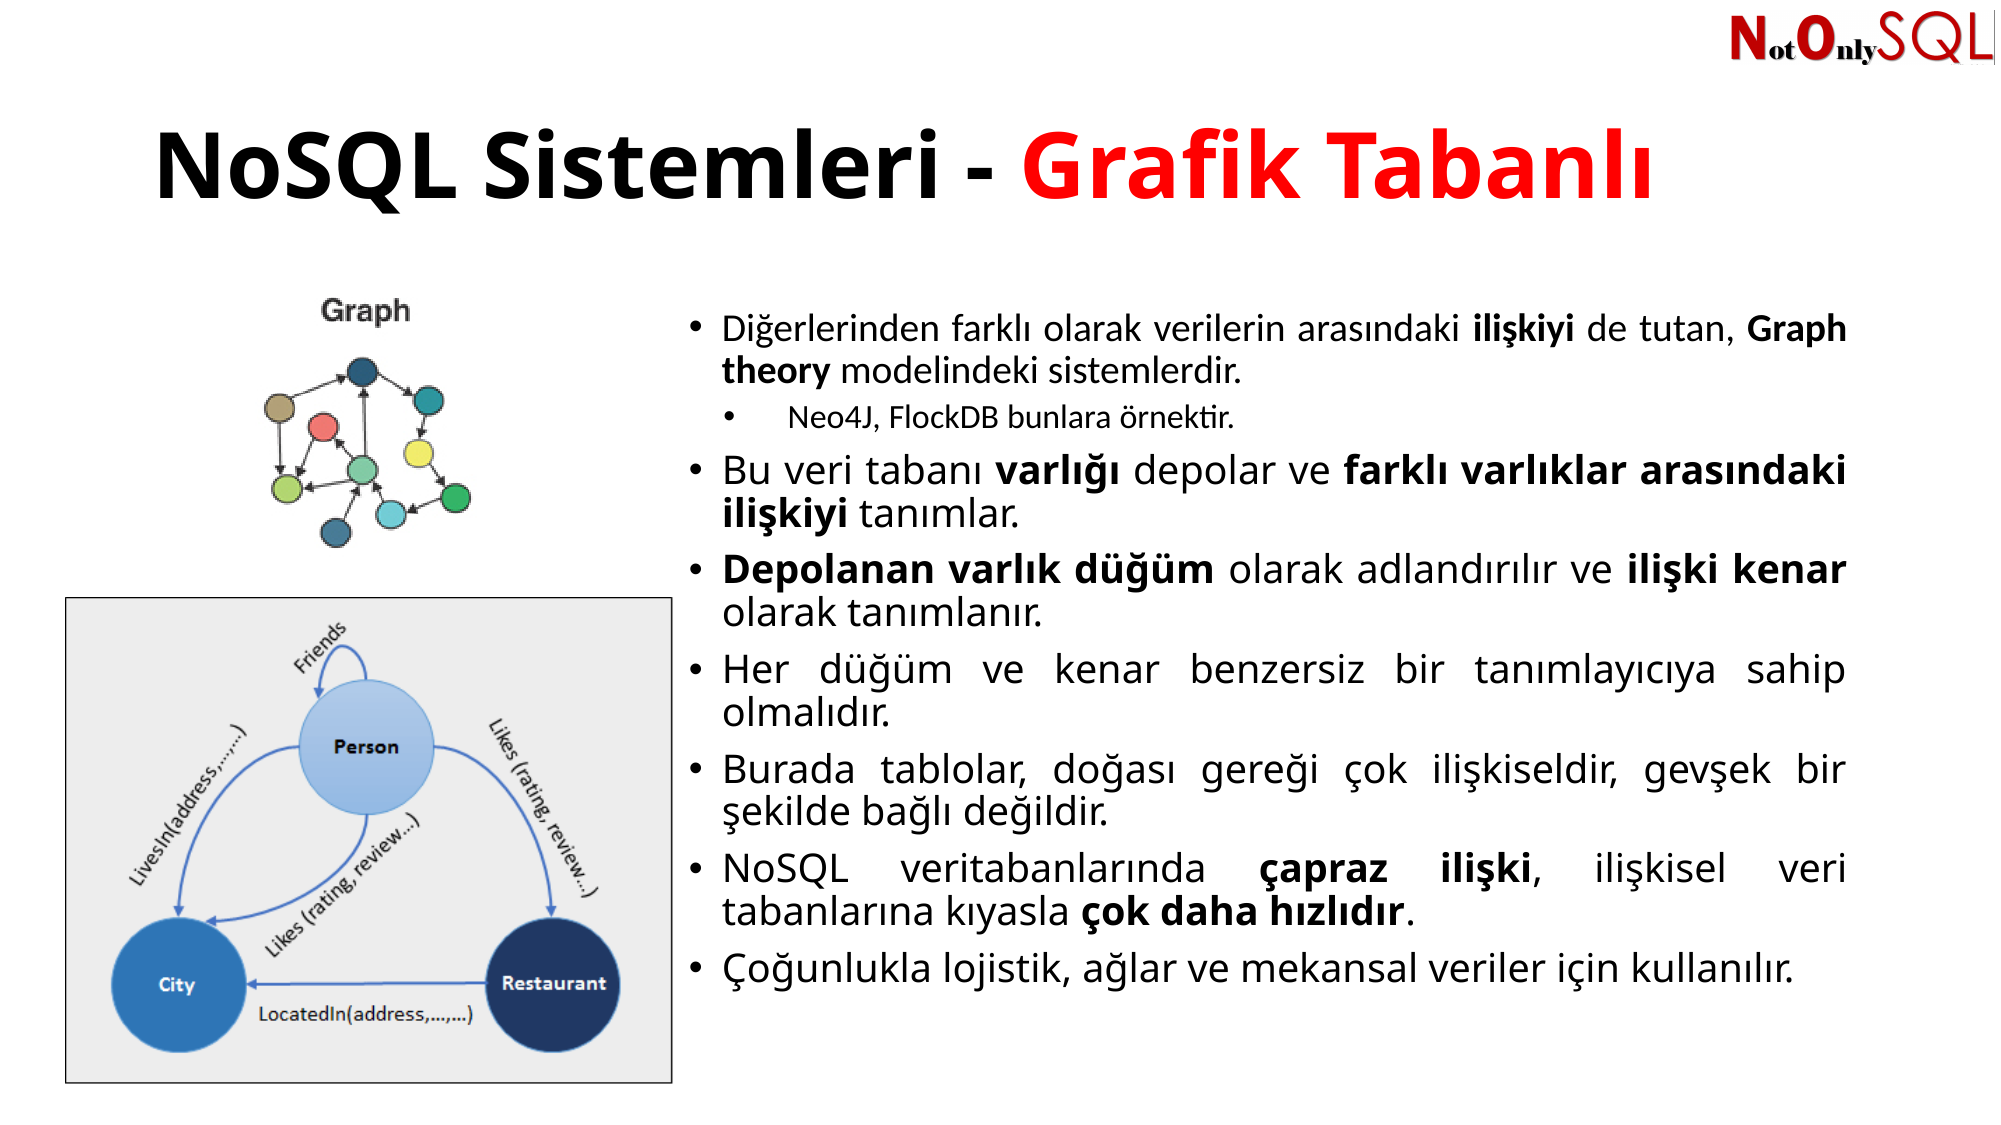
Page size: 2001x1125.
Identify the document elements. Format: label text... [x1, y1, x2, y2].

picture [1730, 10, 1995, 65]
list Diğerlerinden farklı olarak verilerin arasındaki ilişkiyi de tutan, Graph theory modelindeki sistemlerdir. Neo4J, FlockDB bunlara örnektir. Bu veri tabanı varlığı depolar ve farklı varlıklar arasındaki ilişkiyi tanımlar. Depolanan varlık düğüm olarak adlandırılır ve ilişki kenar olarak tanımlanır. Her düğüm ve kenar benzersiz bir tanımlayıcıya sahip olmalıdır. Burada tablolar, doğası gereği çok ilişkiseldir, gevşek bir şekilde bağlı değildir. NoSQL veritabanlarında çapraz ilişki, ilişkisel veri tabanlarına kıyasla çok daha hızlıdır. Çoğunlukla lojistik, ağlar ve mekansal veriler için kullanılır. [674, 299, 1863, 1014]
title NoSQL Sistemleri - Grafik Tabanlı [137, 59, 1863, 278]
picture [65, 285, 674, 1088]
